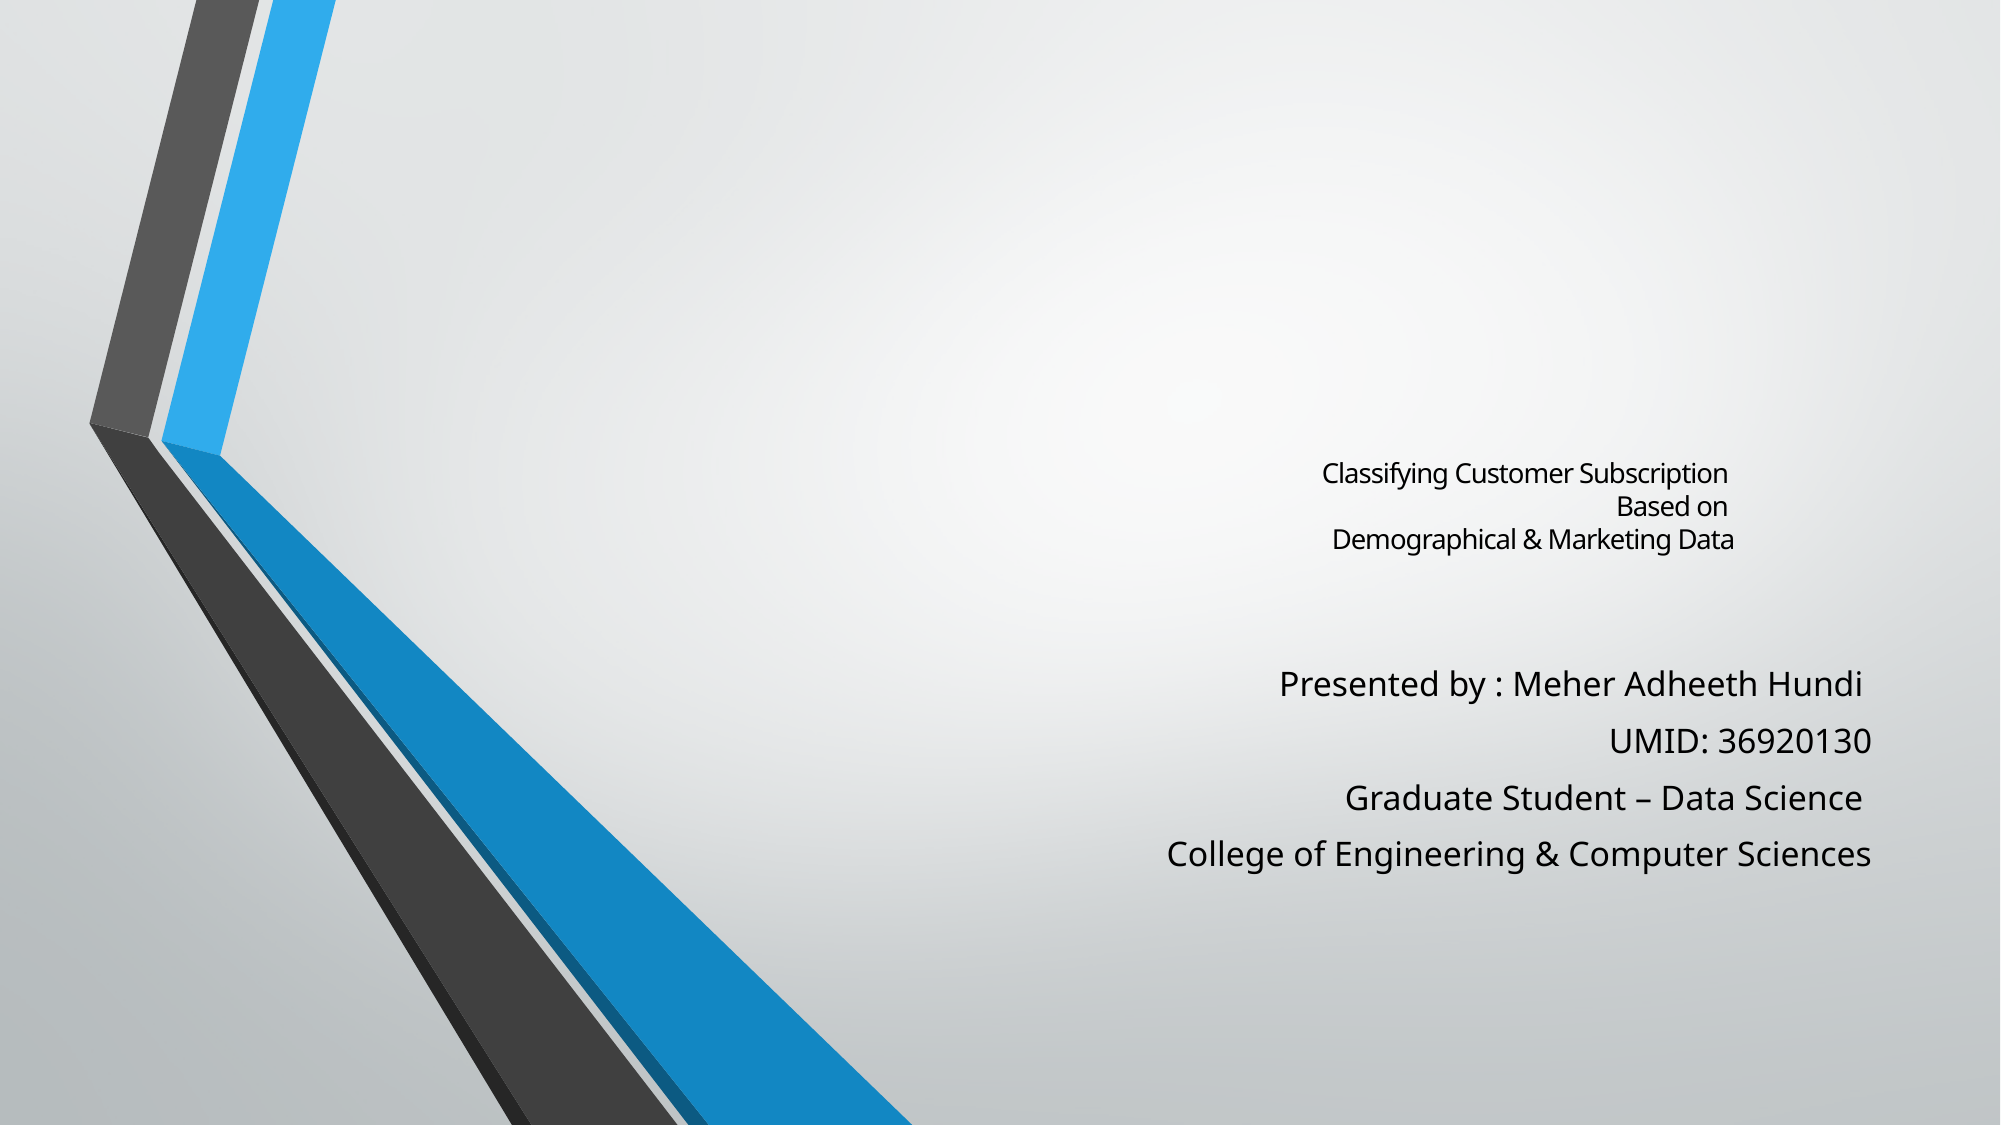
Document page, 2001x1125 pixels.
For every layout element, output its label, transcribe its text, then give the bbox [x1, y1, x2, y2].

subtitle Presented by : Meher Adheeth Hundi UMID: 36920130 Graduate Student – Data Science College of Engineering & Computer Sciences [740, 655, 1887, 884]
title Classifying Customer Subscription Based on Demographical & Marketing Data [249, 112, 1750, 576]
